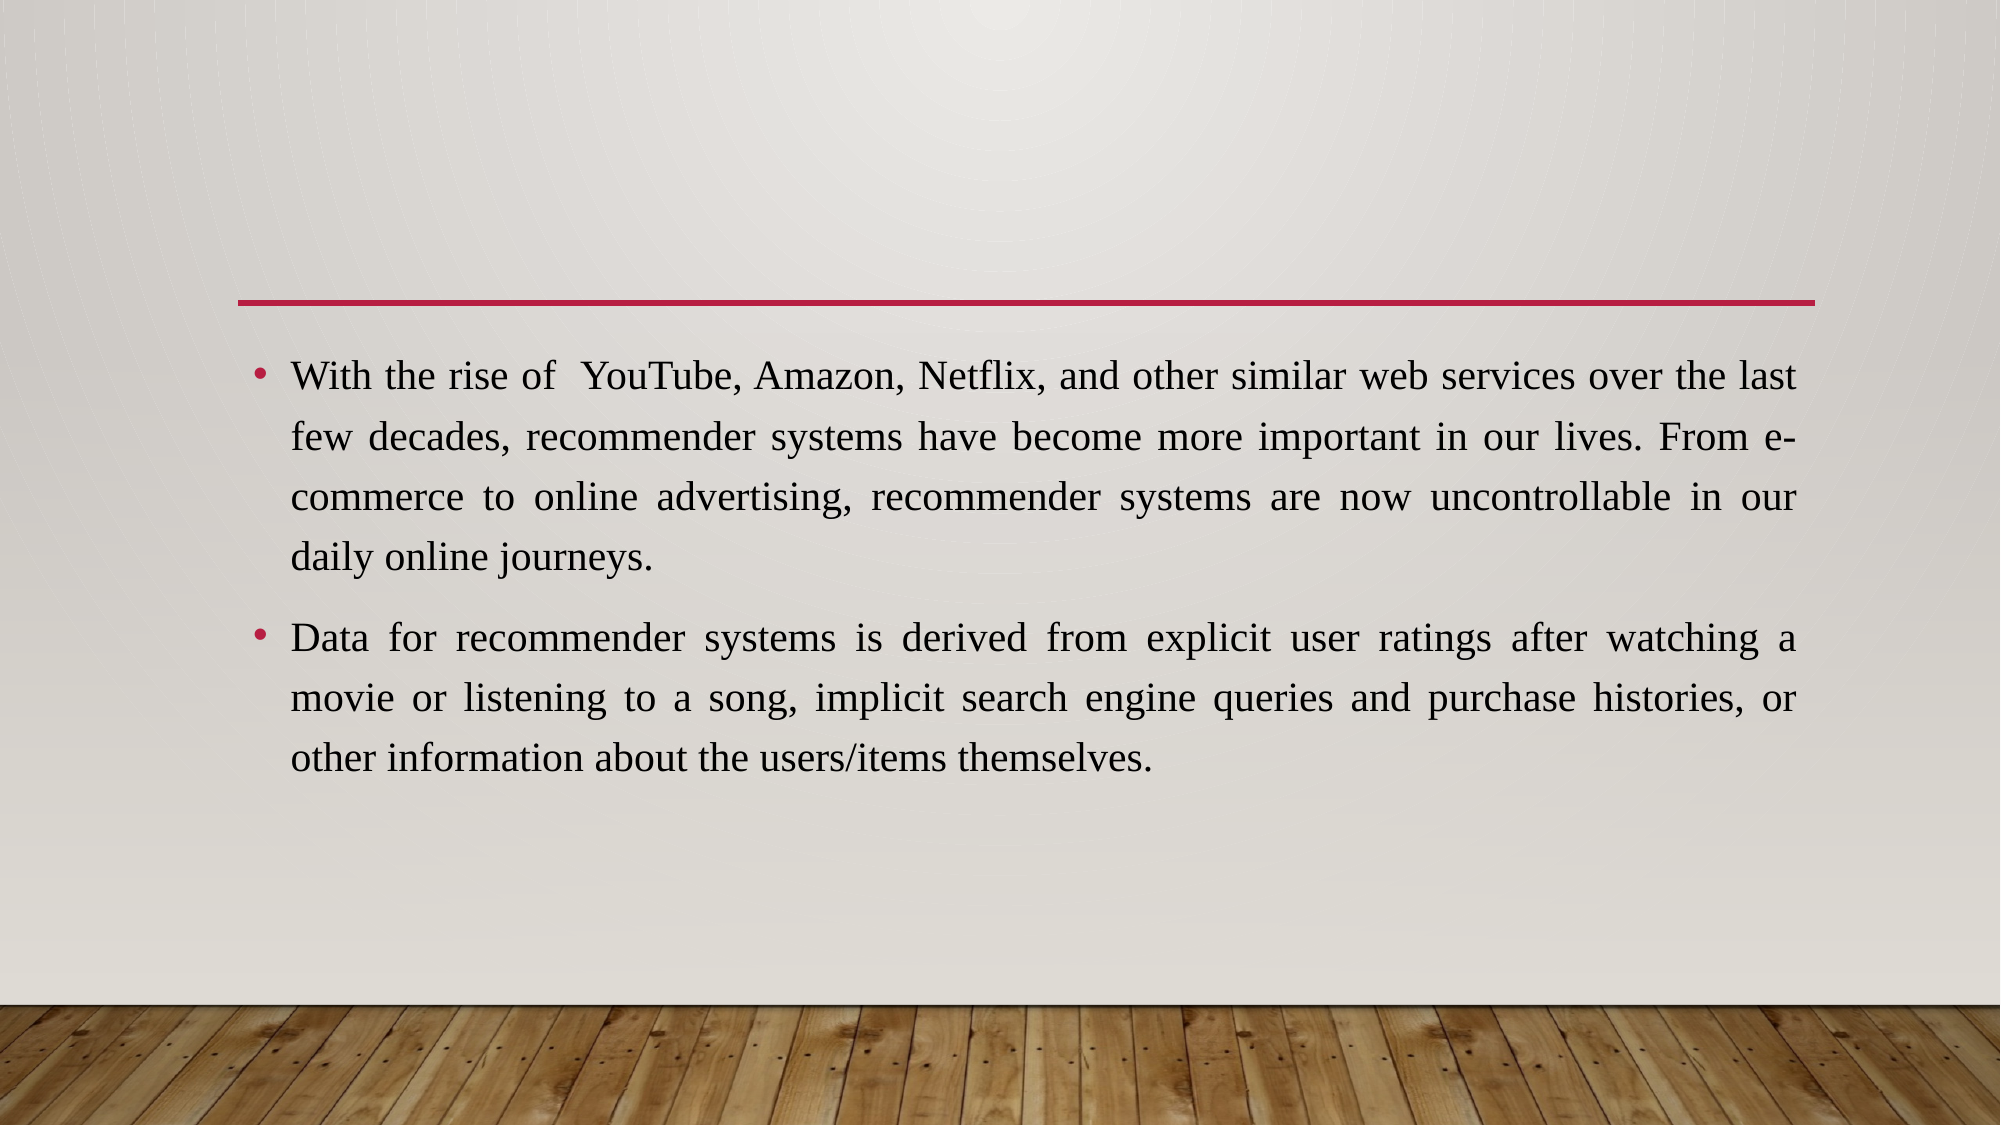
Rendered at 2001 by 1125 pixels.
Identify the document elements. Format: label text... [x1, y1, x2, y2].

list With the rise of YouTube, Amazon, Netflix, and other similar web services over the last few decades, recommender systems have become more important in our lives. From e-commerce to online advertising, recommender systems are now uncontrollable in our daily online journeys. Data for recommender systems is derived from explicit user ratings after watching a movie or listening to a song, implicit search engine queries and purchase histories, or other information about the users/items themselves. [238, 330, 1814, 897]
picture [0, 1005, 2000, 1125]
